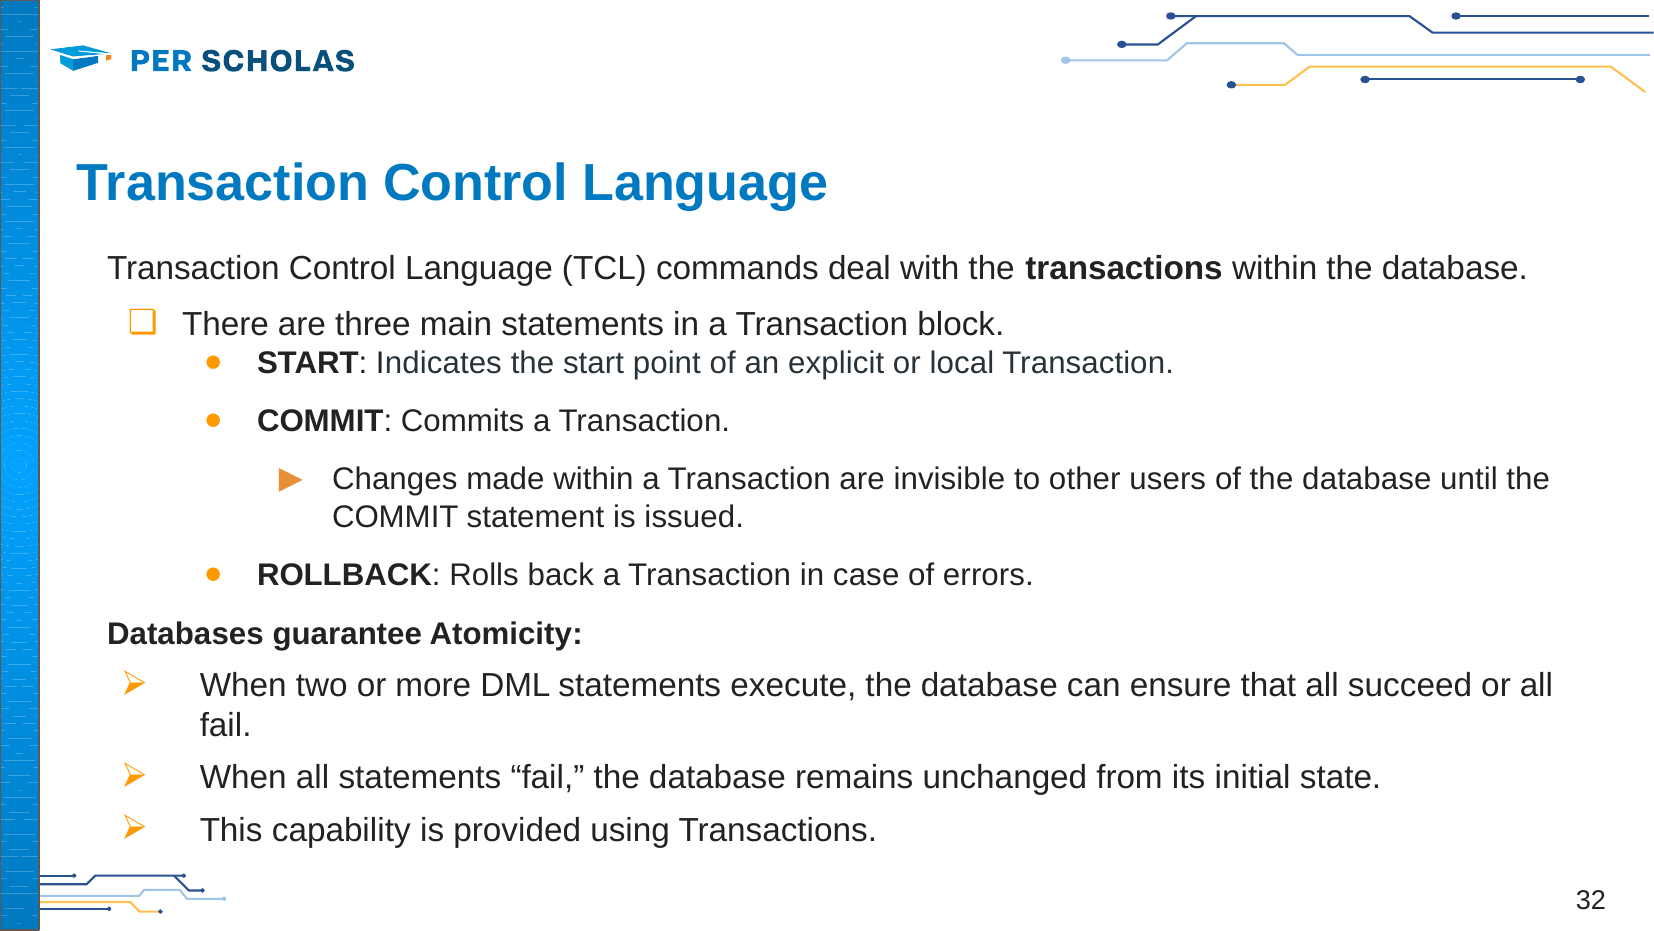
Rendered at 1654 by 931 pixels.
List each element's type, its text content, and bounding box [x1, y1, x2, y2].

list Transaction Control Language (TCL) commands deal with the transactions within the database. There are three main statements in a Transaction block. START: Indicates the start point of an explicit or local Transaction. COMMIT: Commits a Transaction. Changes made within a Transaction are invisible to other users of the database until the COMMIT statement is issued. ROLLBACK: Rolls back a Transaction in case of errors. Databases guarantee Atomicity: When two or more DML statements execute, the database can ensure that all succeed or all fail. When all statements “fail,” the database remains unchanged from its initial state. This capability is provided using Transactions. [94, 233, 1576, 848]
title Transaction Control Language [64, 132, 1545, 228]
picture [40, 19, 374, 91]
slide_number ‹#› [1538, 847, 1644, 921]
